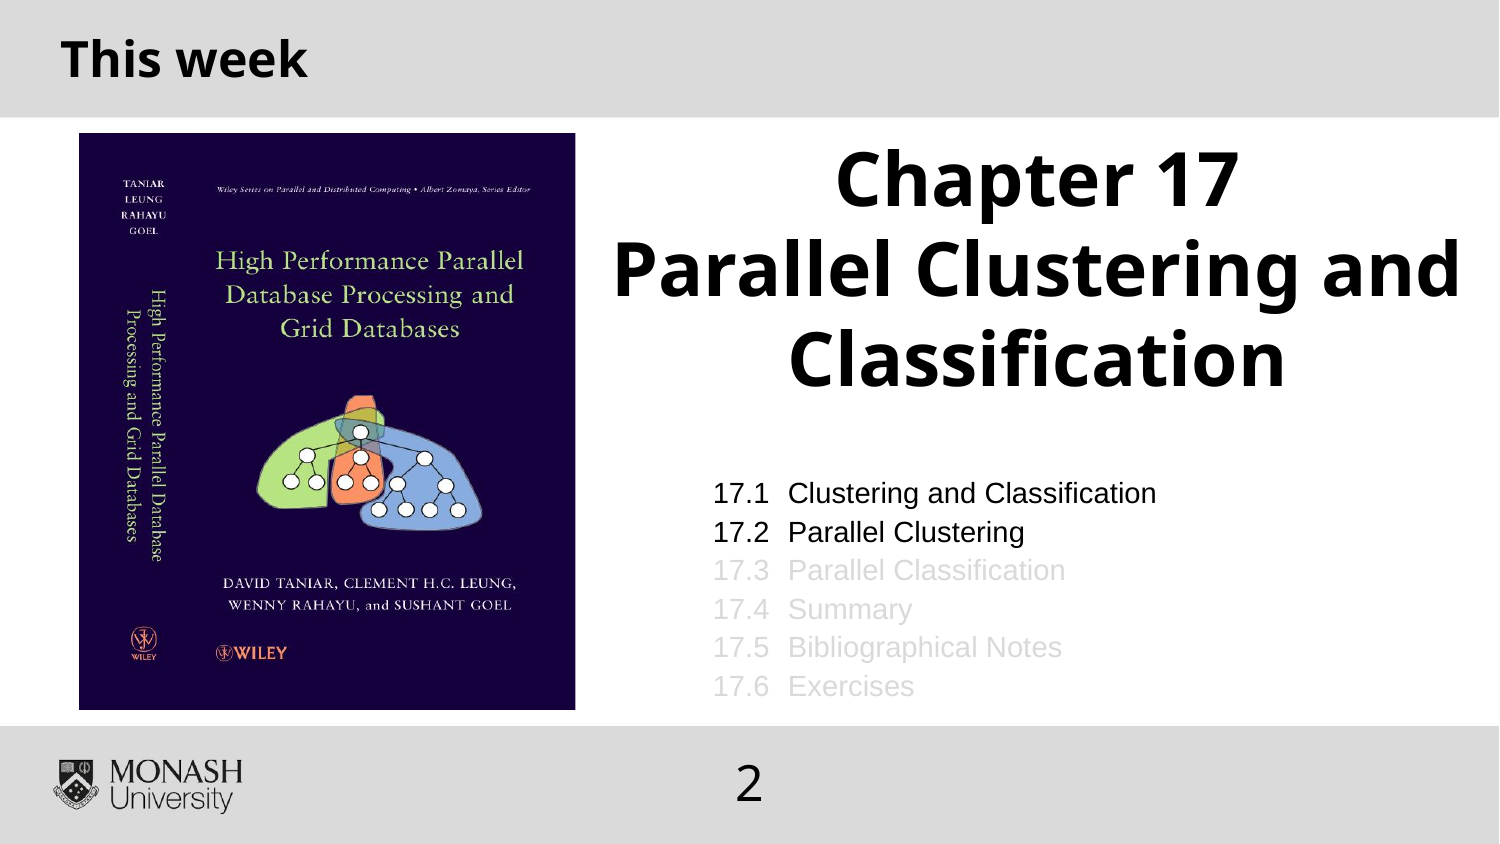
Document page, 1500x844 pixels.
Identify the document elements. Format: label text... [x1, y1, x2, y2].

picture [0, 0, 1499, 844]
text_box 17.1 Clustering and Classification 17.2 Parallel Clustering 17.3 Parallel Classification 17.4 Summary 17.5 Bibliographical Notes 17.6 Exercises [698, 463, 1330, 690]
list This week [45, 19, 1464, 97]
text_box Chapter 17 Parallel Clustering and Classification [580, 202, 1500, 409]
